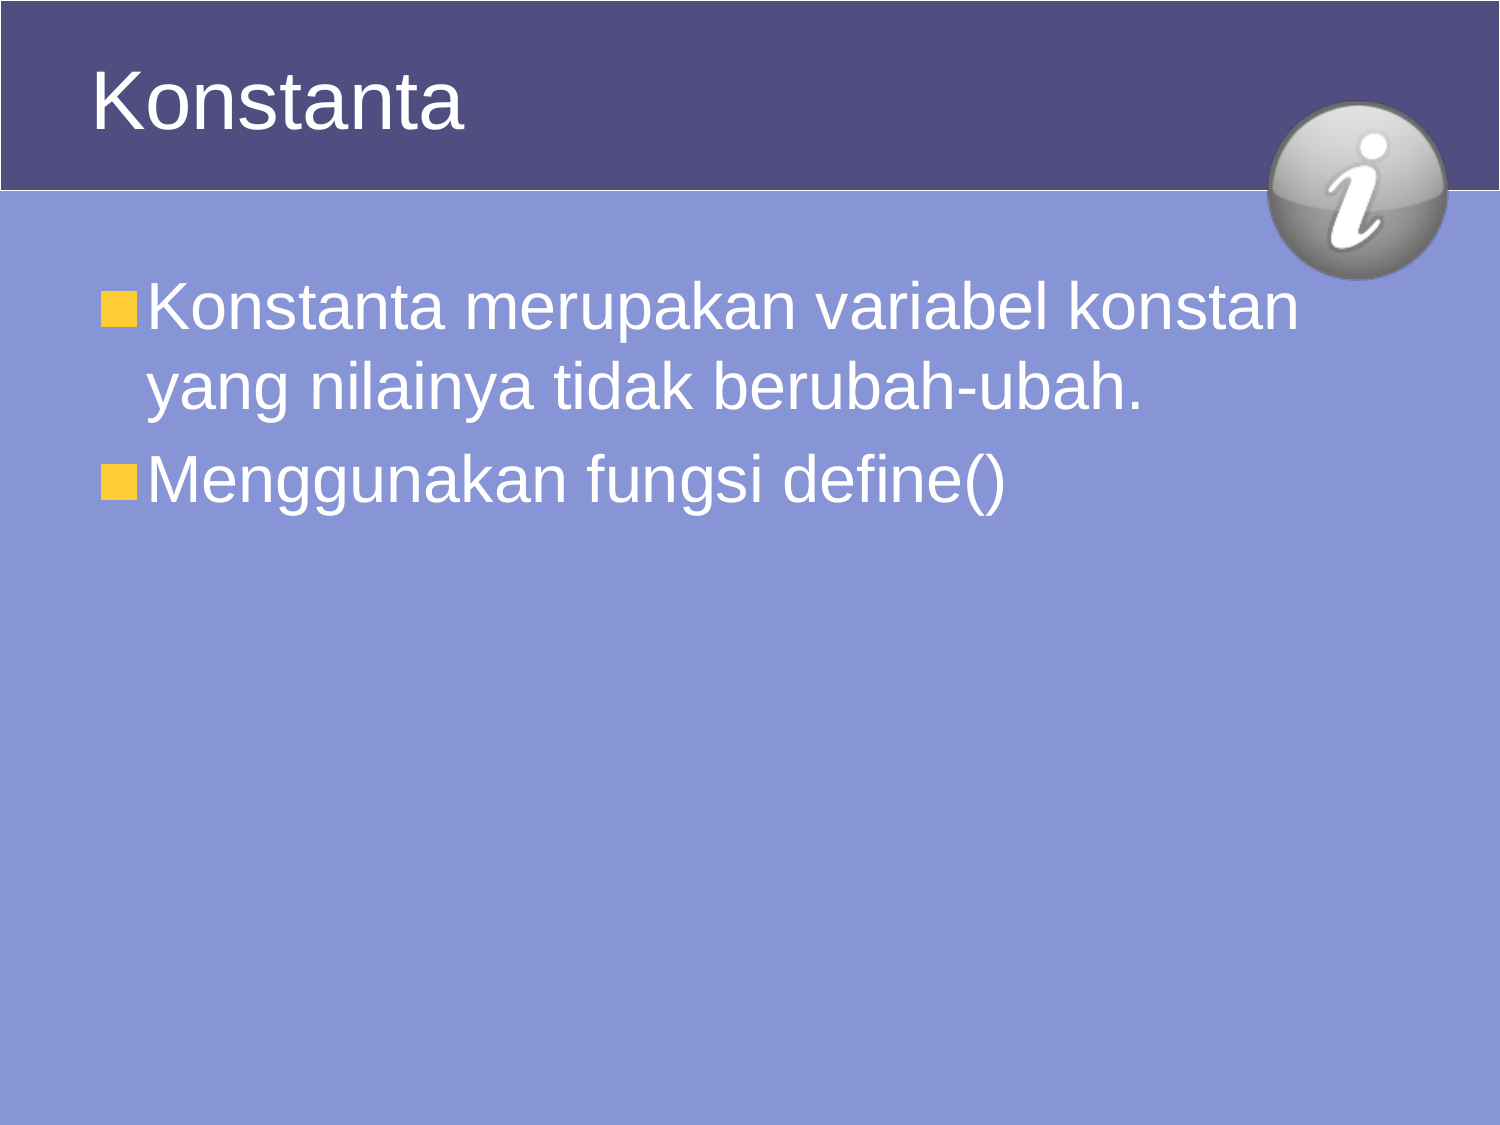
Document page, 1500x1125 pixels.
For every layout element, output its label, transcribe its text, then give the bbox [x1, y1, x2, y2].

title Konstanta [74, 30, 1406, 162]
picture [90, 452, 137, 500]
picture [1257, 89, 1460, 292]
list Konstanta merupakan variabel konstan yang nilainya tidak berubah-ubah. Menggunakan fungsi define() [74, 255, 1436, 924]
picture [90, 279, 137, 327]
